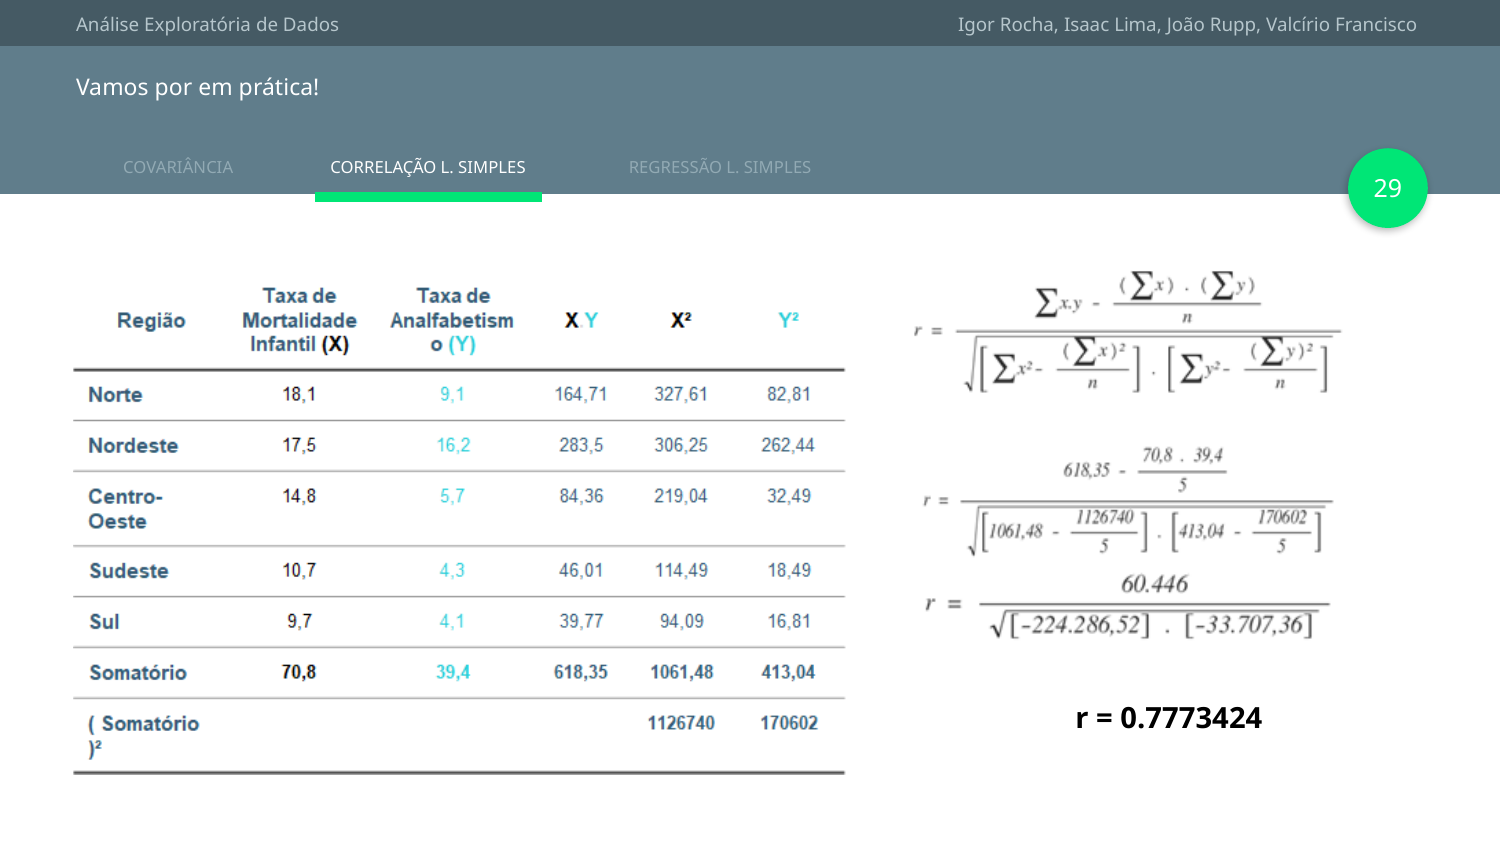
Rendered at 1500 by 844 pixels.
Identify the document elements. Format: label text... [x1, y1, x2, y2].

picture [73, 270, 848, 775]
slide_number ‹#› [1343, 151, 1433, 227]
picture [910, 270, 1349, 418]
picture [920, 444, 1340, 559]
picture [920, 570, 1340, 642]
title Vamos por em prática! [64, 70, 1447, 124]
text_box r = 0.7773424 [998, 684, 1340, 750]
